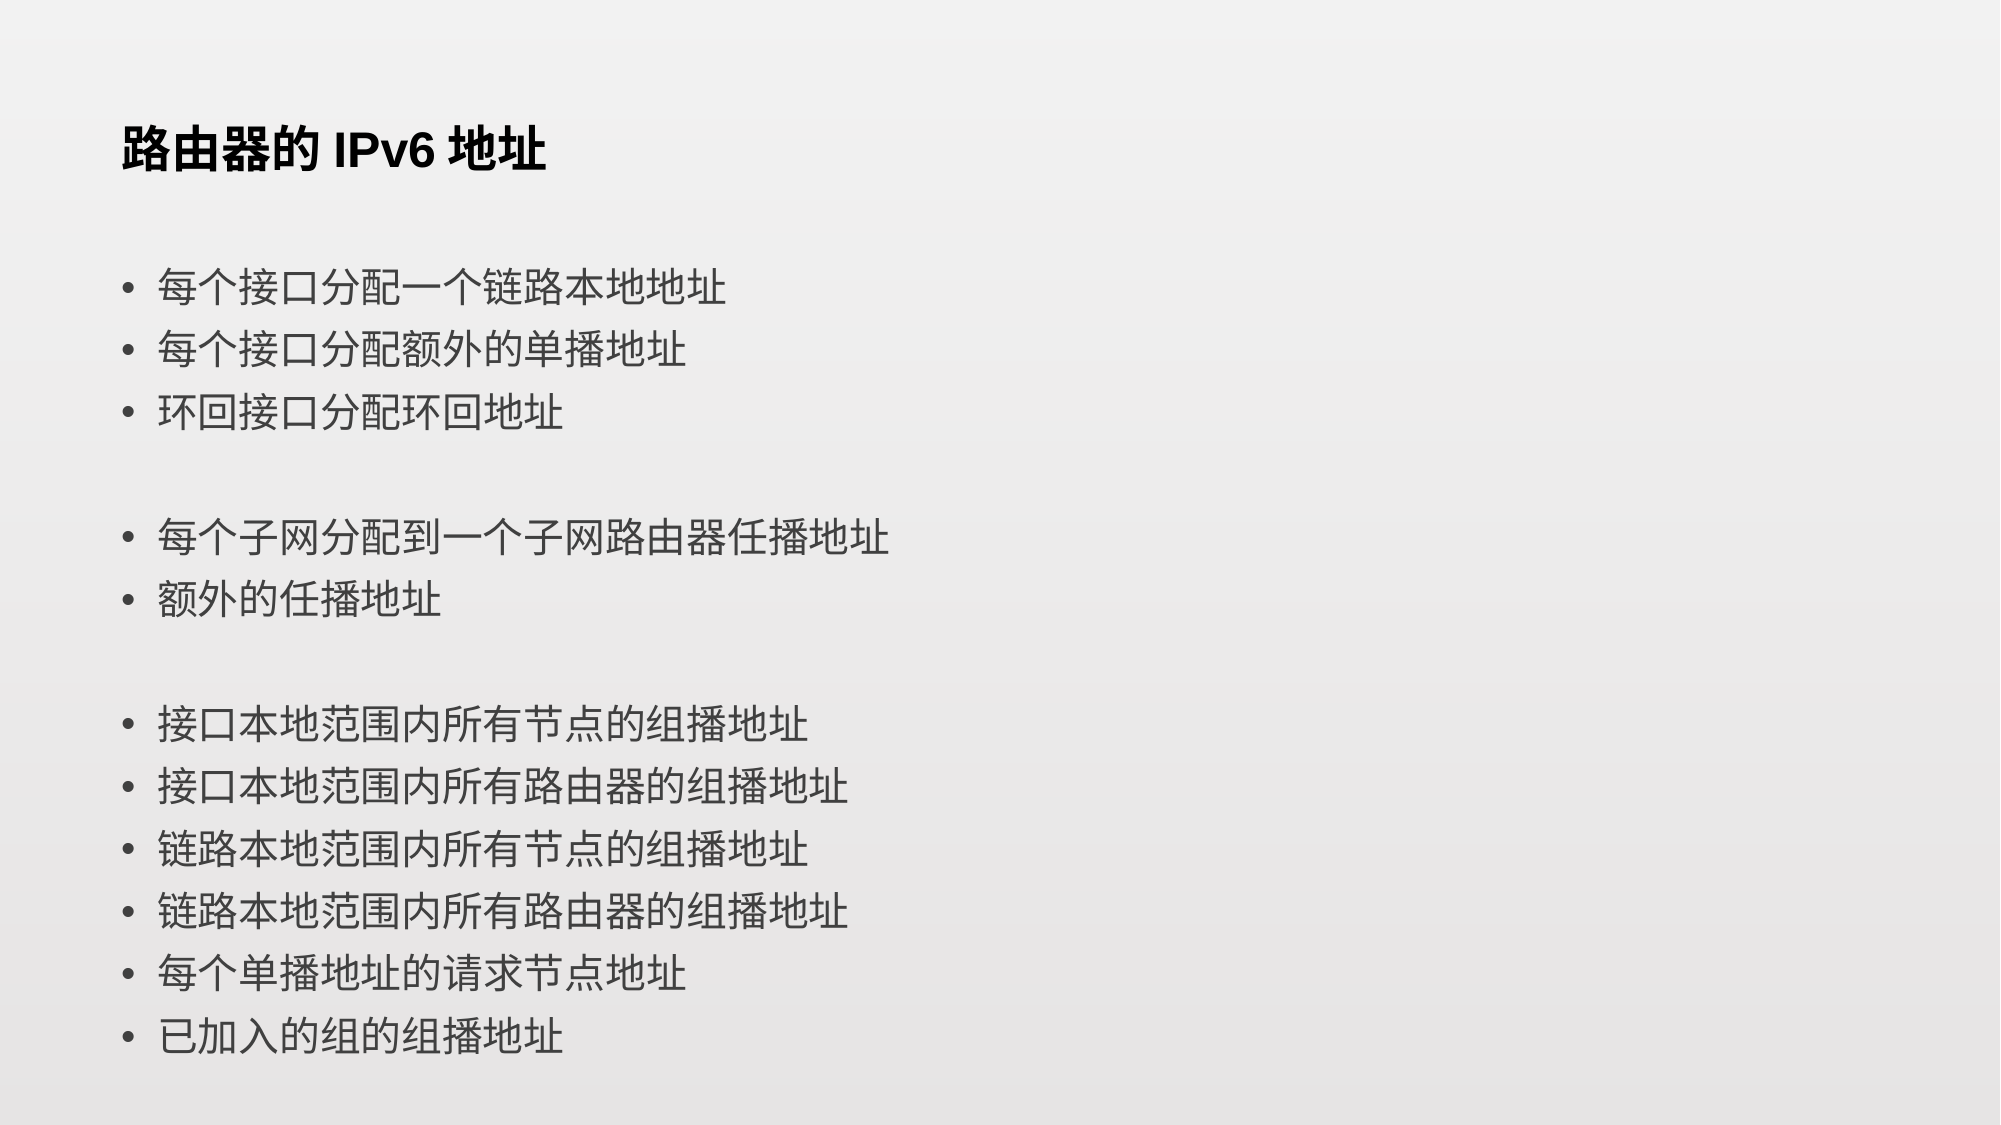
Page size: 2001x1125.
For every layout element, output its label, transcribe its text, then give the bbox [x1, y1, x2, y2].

title 路由器的IPv6地址 [106, 42, 1832, 259]
list 每个接口分配一个链路本地地址 每个接口分配额外的单播地址 环回接口分配环回地址 每个子网分配到一个子网路由器任播地址 额外的任播地址 接口本地范围内所有节点的组播地址 接口本地范围内所有路由器的组播地址 链路本地范围内所有节点的组播地址 链路本地范围内所有路由器的组播地址 每个单播地址的请求节点地址 已加入的组的组播地址 [106, 259, 1832, 1070]
